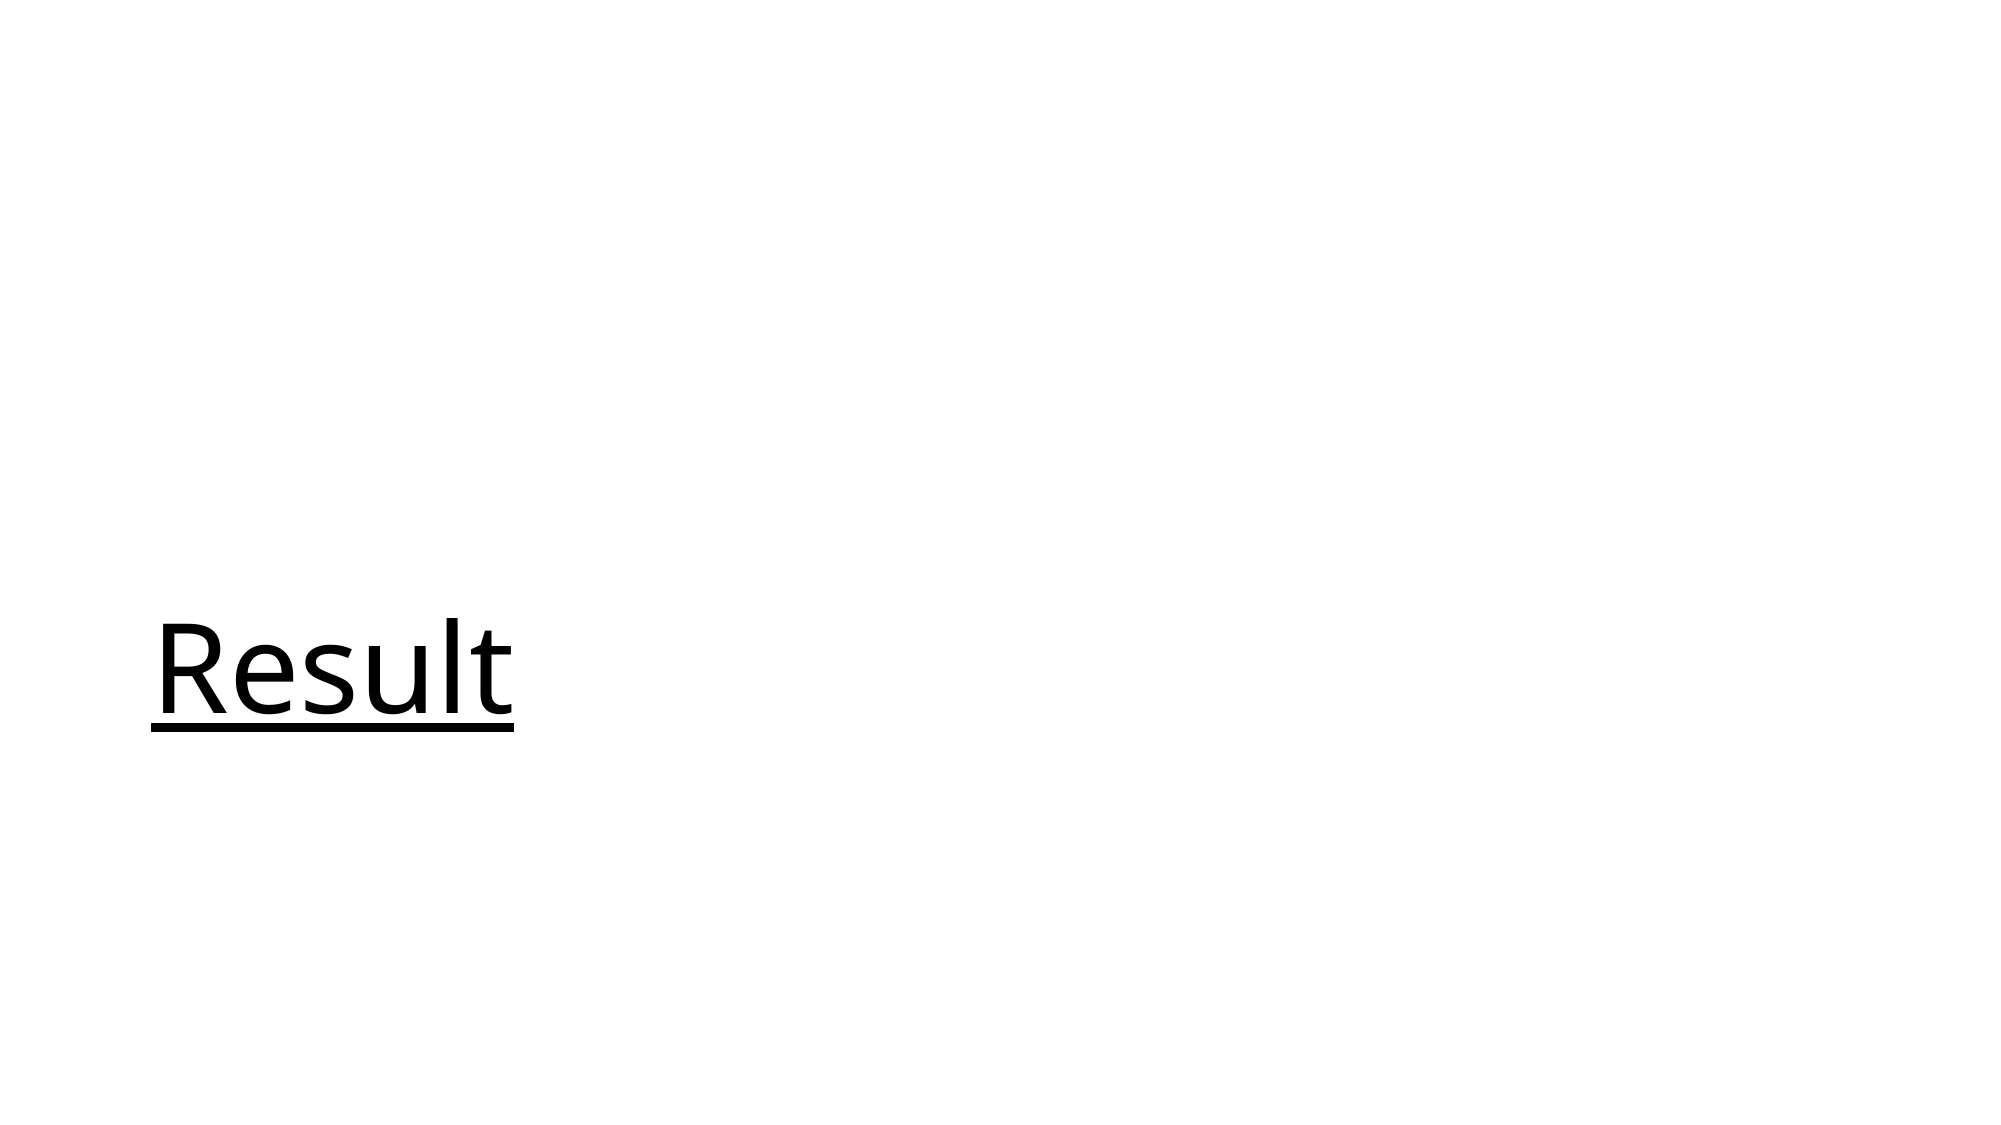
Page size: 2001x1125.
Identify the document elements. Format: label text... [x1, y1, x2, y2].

title Result [136, 280, 1862, 749]
